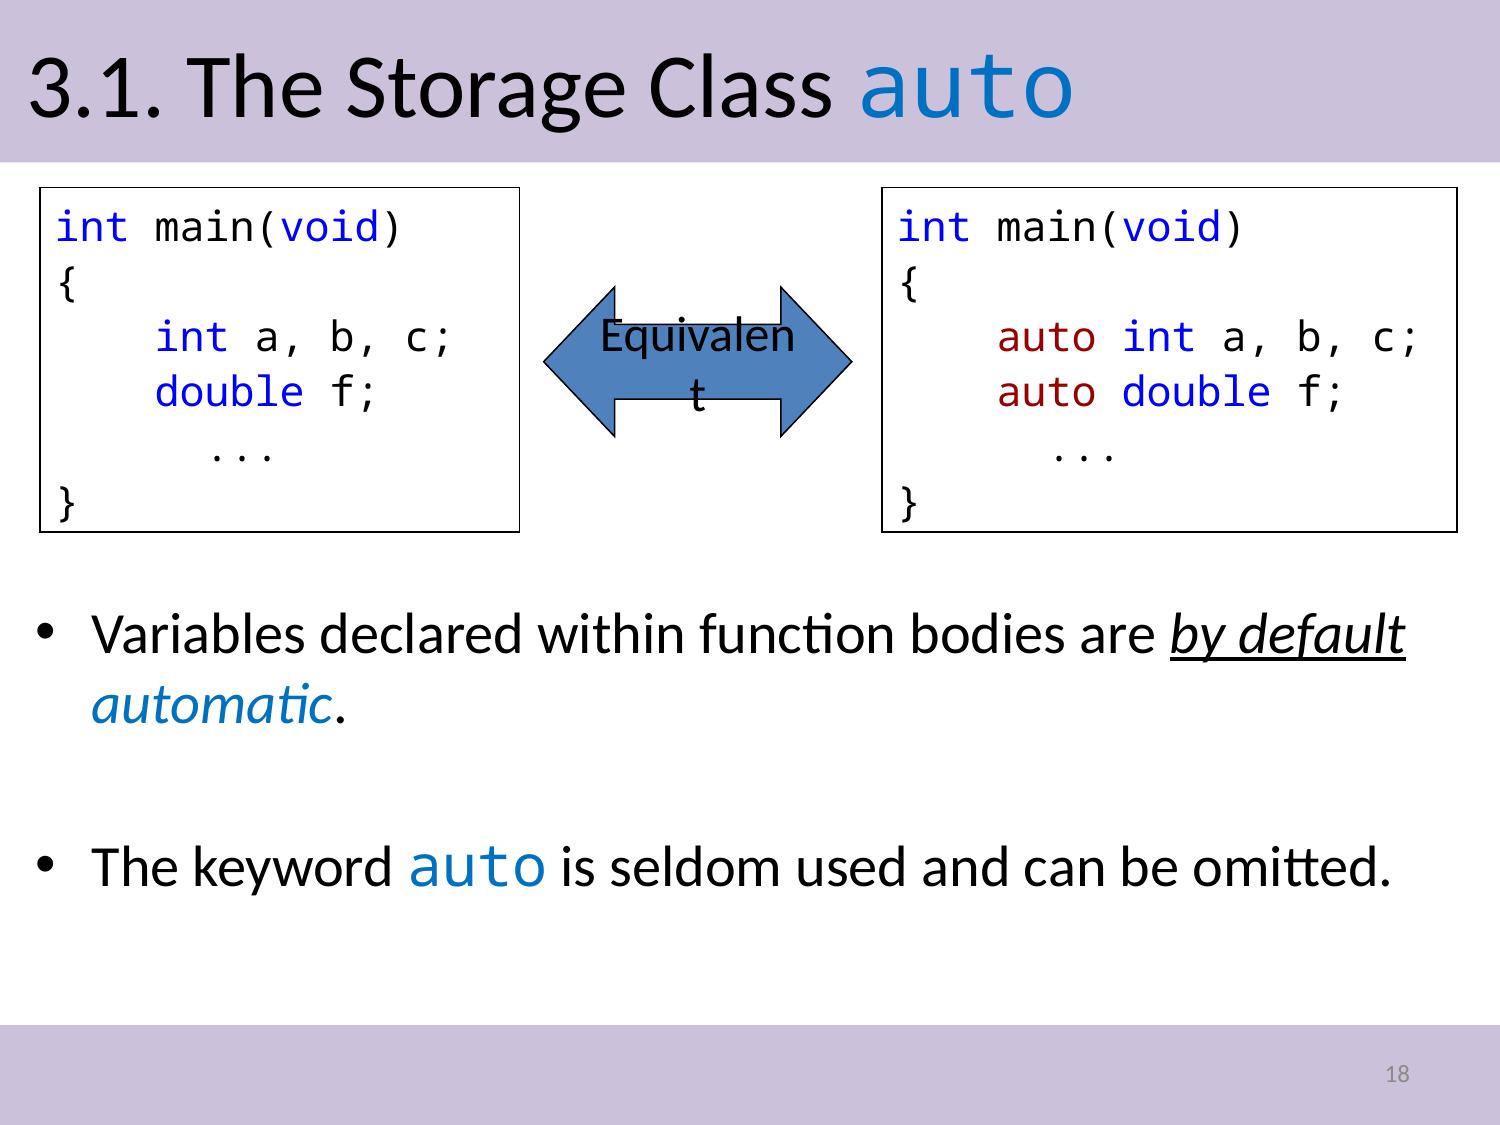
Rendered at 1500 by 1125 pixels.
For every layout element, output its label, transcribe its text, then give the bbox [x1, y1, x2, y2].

text_box Equivalent [543, 287, 852, 437]
title 3.1. The Storage Class auto [11, 12, 1362, 150]
text_box int main(void) { auto int a, b, c; auto double f; ... } [881, 187, 1457, 533]
text_box int main(void) { int a, b, c; double f; ... } [39, 187, 520, 533]
list Variables declared within function bodies are by default automatic. The keyword auto is seldom used and can be omitted. [20, 587, 1425, 988]
slide_number 18 [1074, 1042, 1425, 1103]
